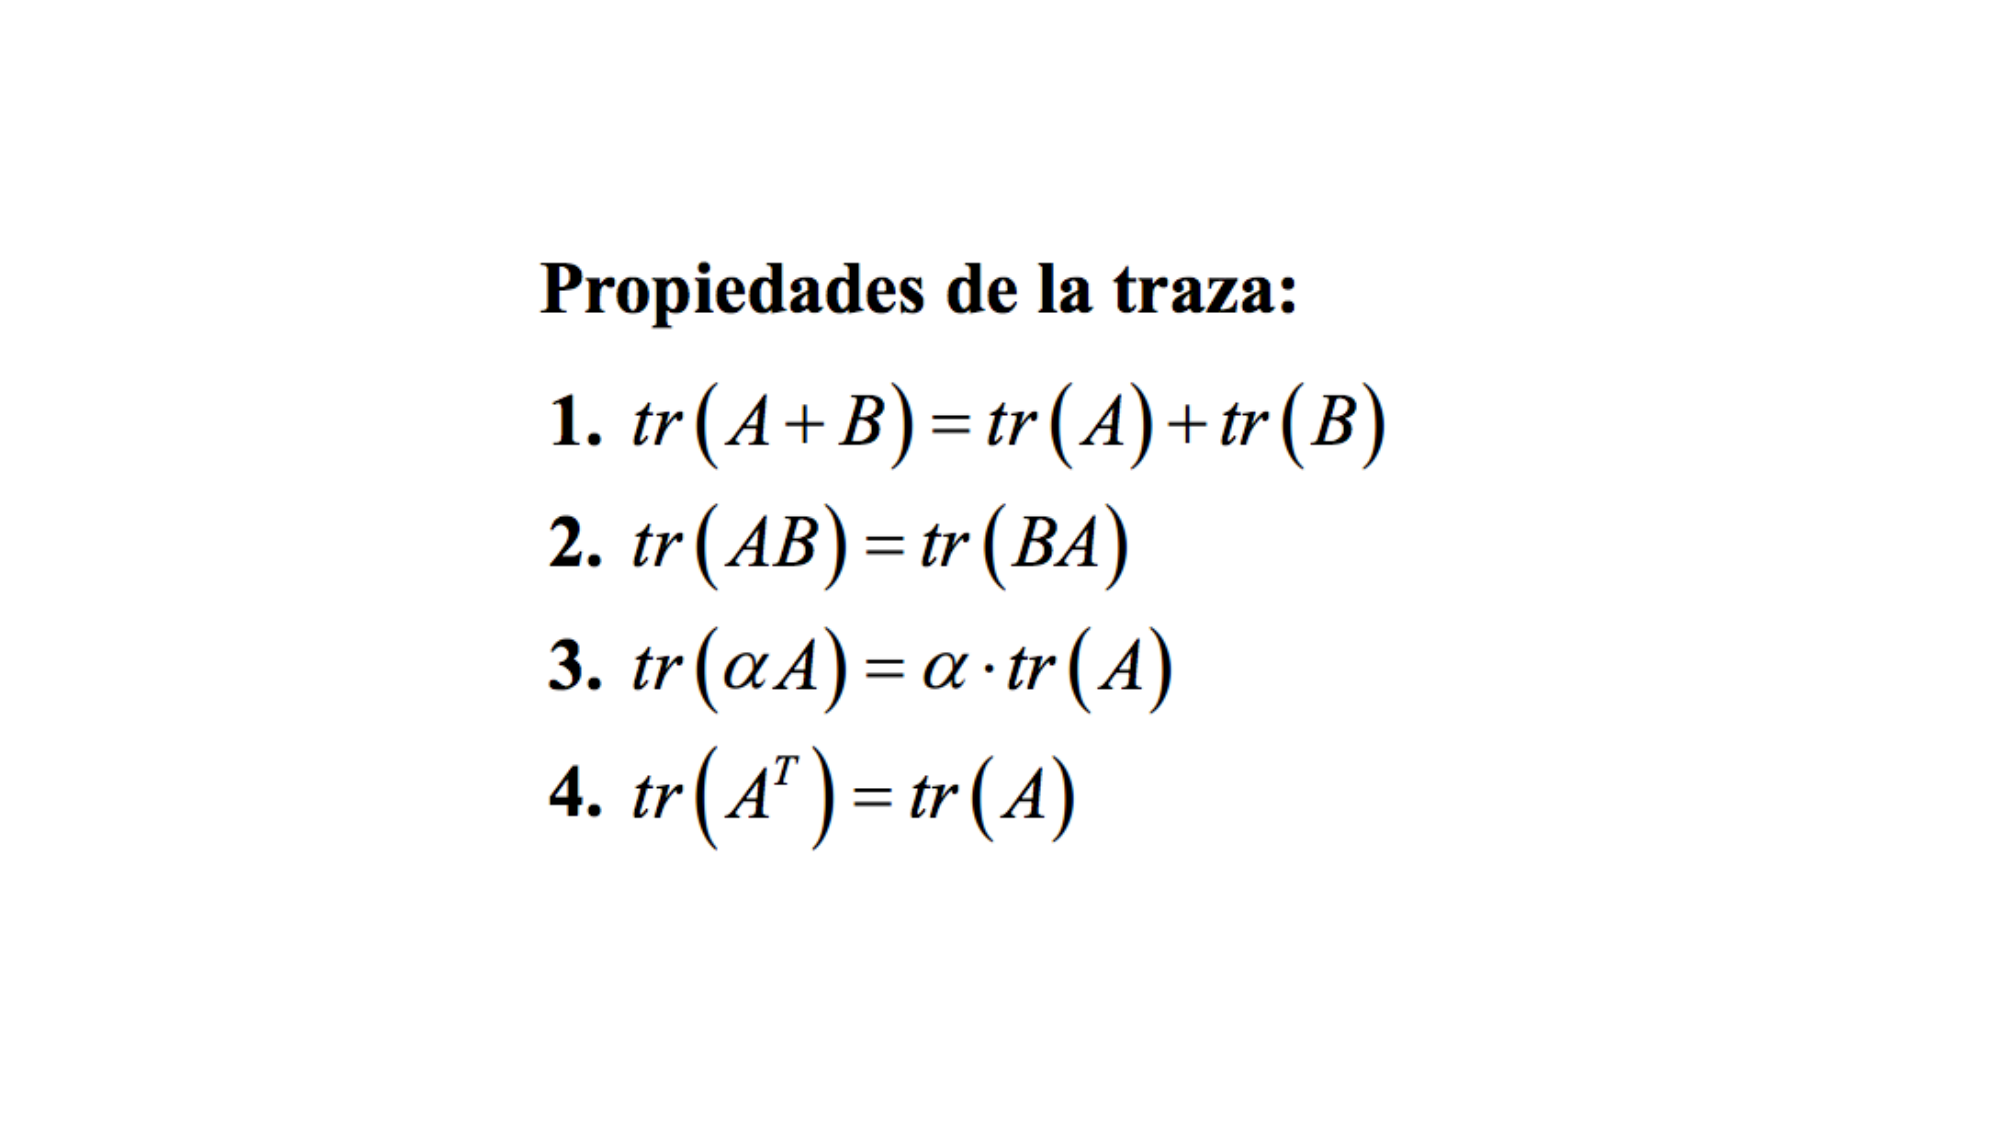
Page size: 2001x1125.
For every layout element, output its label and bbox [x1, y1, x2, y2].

list [523, 245, 1401, 866]
